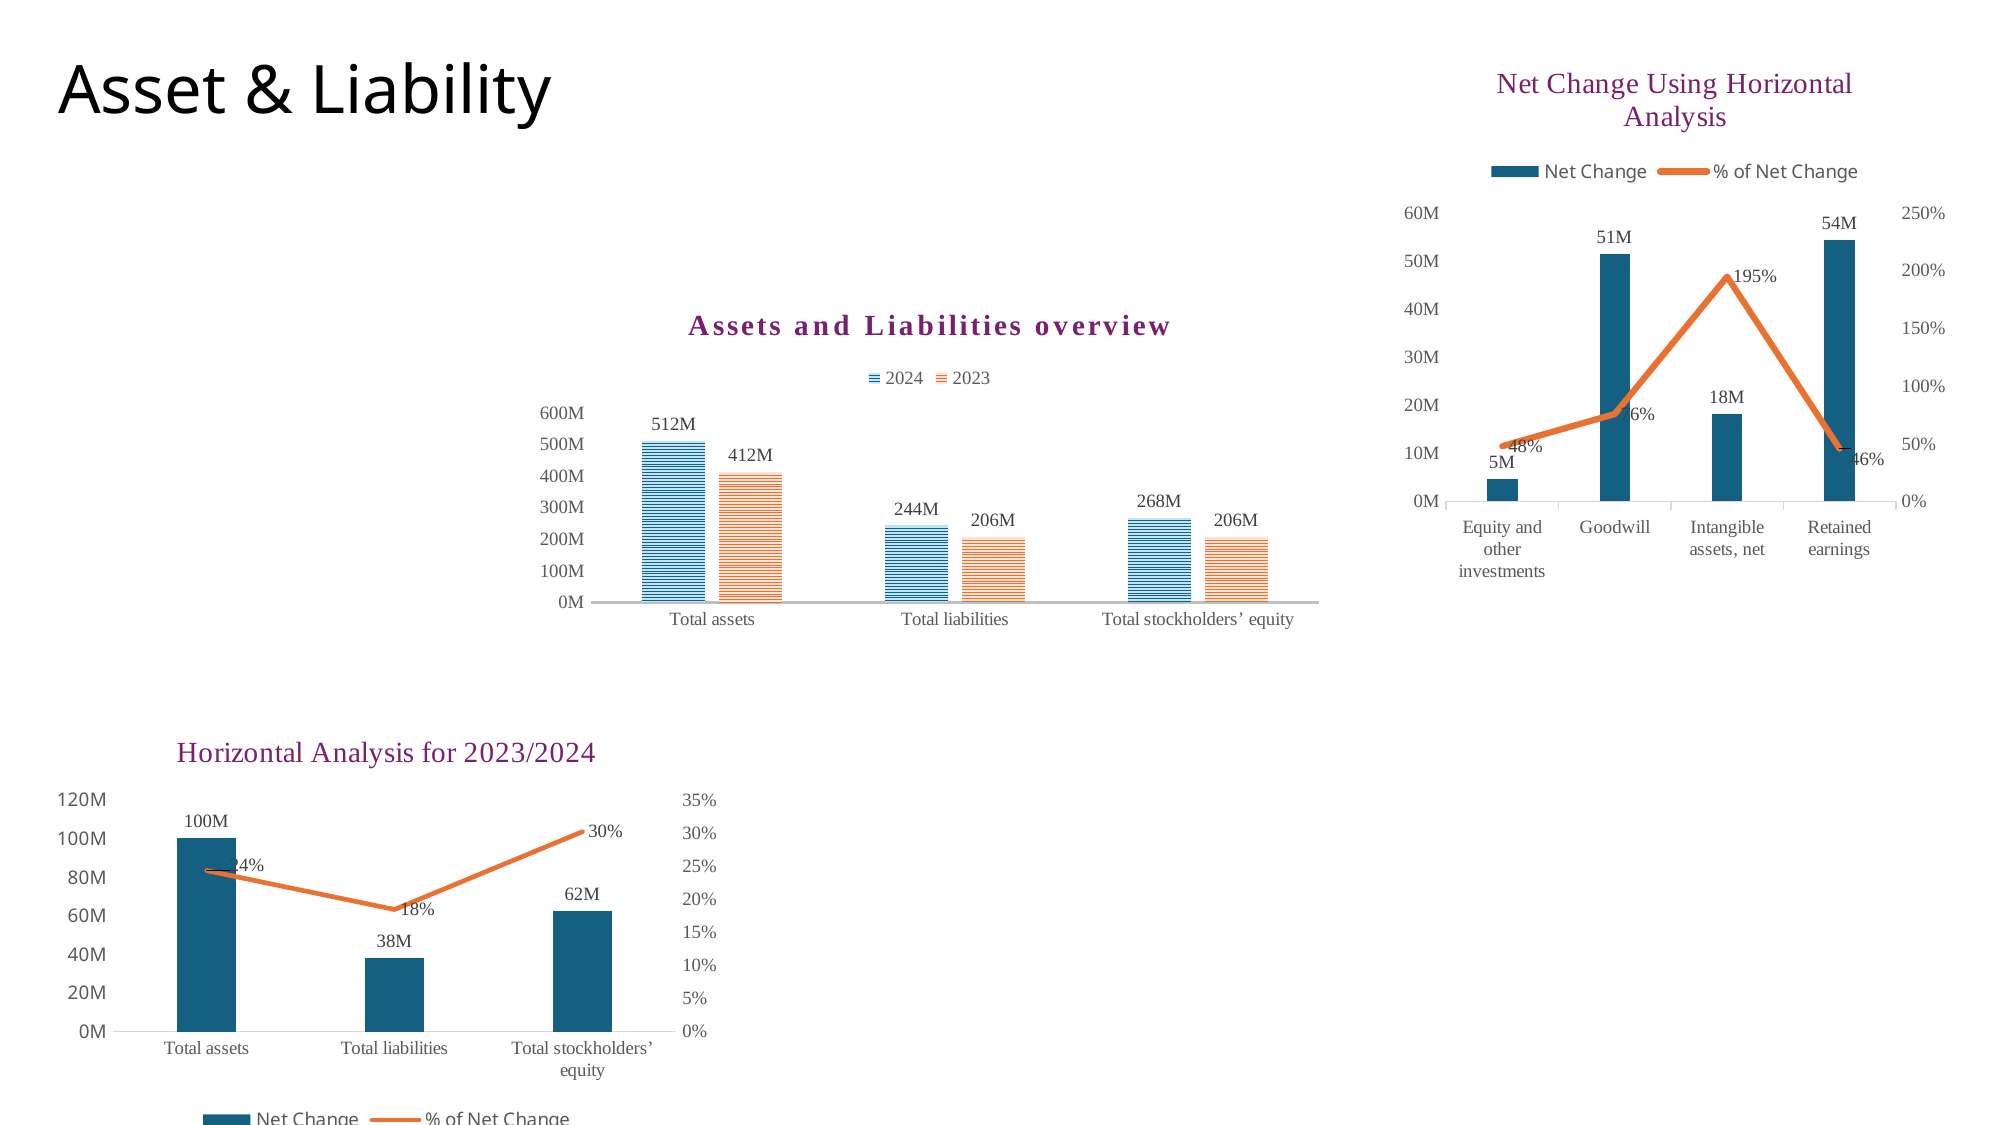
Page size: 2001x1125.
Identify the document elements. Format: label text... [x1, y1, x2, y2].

chart [1392, 38, 1958, 594]
chart [522, 284, 1337, 638]
chart [42, 710, 731, 1125]
title Asset & Liability [43, 39, 570, 144]
